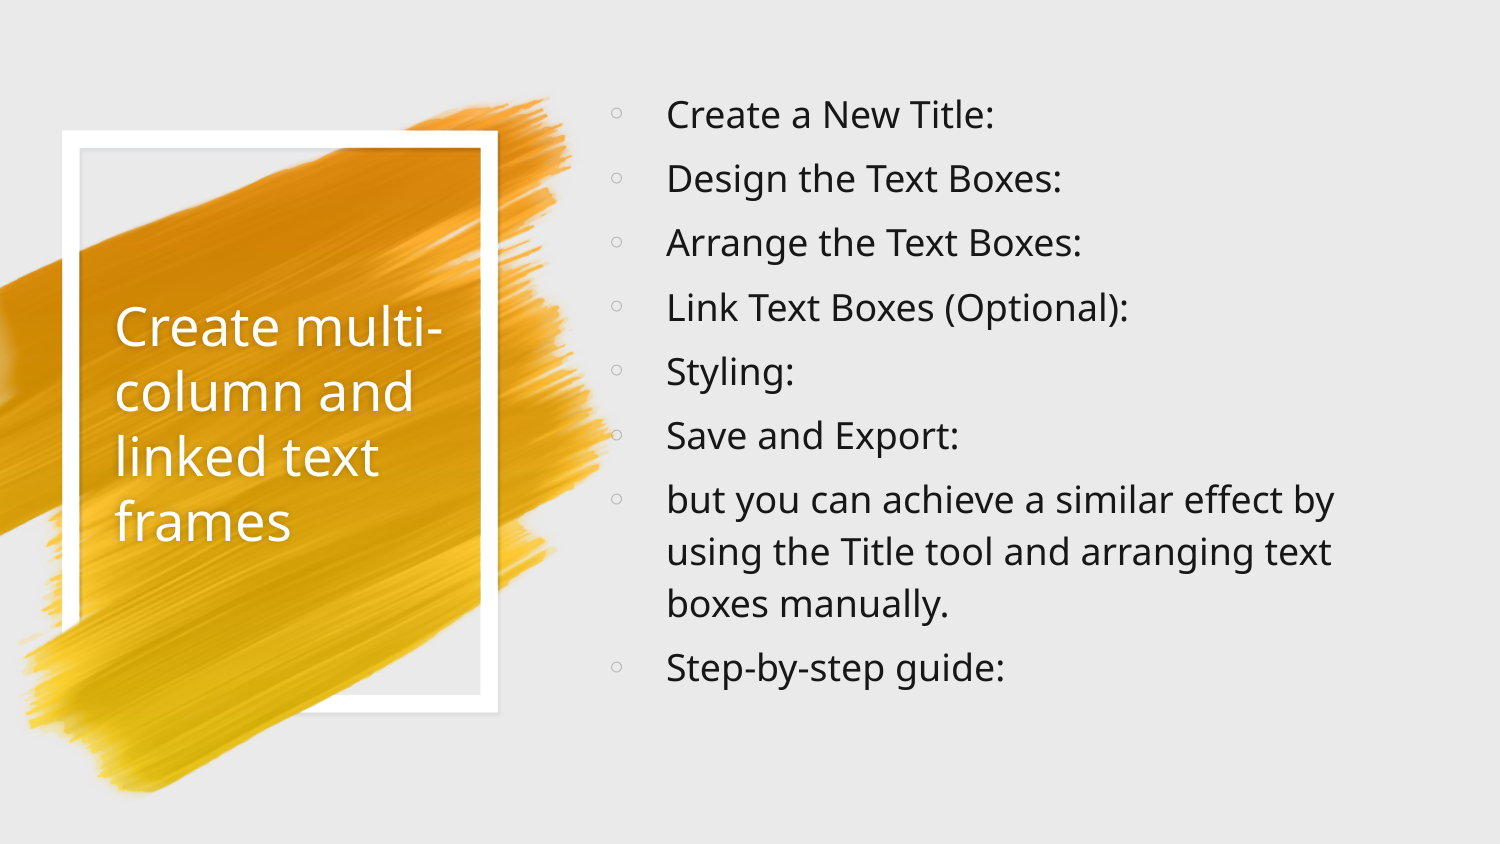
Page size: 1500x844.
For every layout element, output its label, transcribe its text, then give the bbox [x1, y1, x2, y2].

picture [0, 0, 1500, 844]
list Create a New Title: Design the Text Boxes: Arrange the Text Boxes: Link Text Boxes (Optional): Styling: Save and Export: but you can achieve a similar effect by using the Title tool and arranging text boxes manually. Step-by-step guide: [591, 95, 1386, 678]
title Create multi-column and linked text frames [114, 149, 447, 696]
